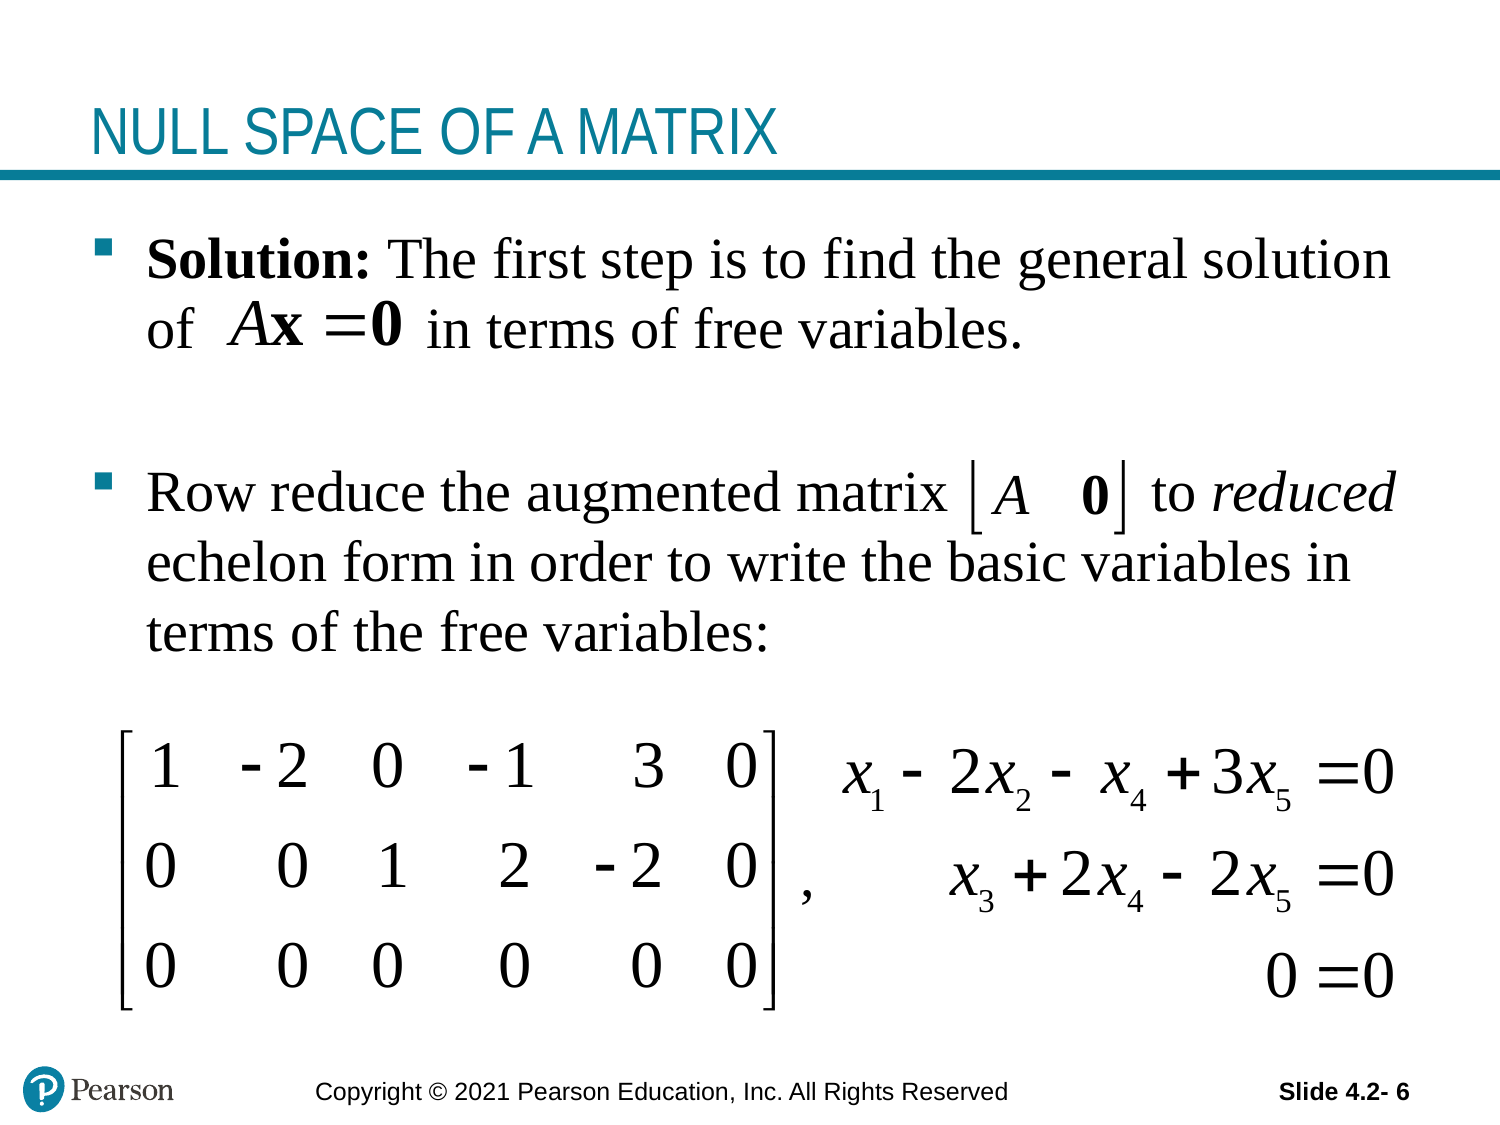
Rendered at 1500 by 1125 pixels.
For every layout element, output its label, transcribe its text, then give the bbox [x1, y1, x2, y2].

footer Copyright © 2021 Pearson Education, Inc. All Rights Reserved [300, 1063, 1113, 1113]
title NULL SPACE OF A MATRIX [75, 0, 1425, 175]
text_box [221, 295, 406, 353]
slide_number Slide 4.2- 6 [1113, 1063, 1425, 1113]
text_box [112, 724, 792, 1017]
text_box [968, 460, 1132, 540]
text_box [837, 737, 1398, 1005]
list Solution: The first step is to find the general solution of in terms of free variables. Row reduce the augmented matrix to reduced echelon form in order to write the basic variables in terms of the free variables: , [75, 212, 1425, 1063]
